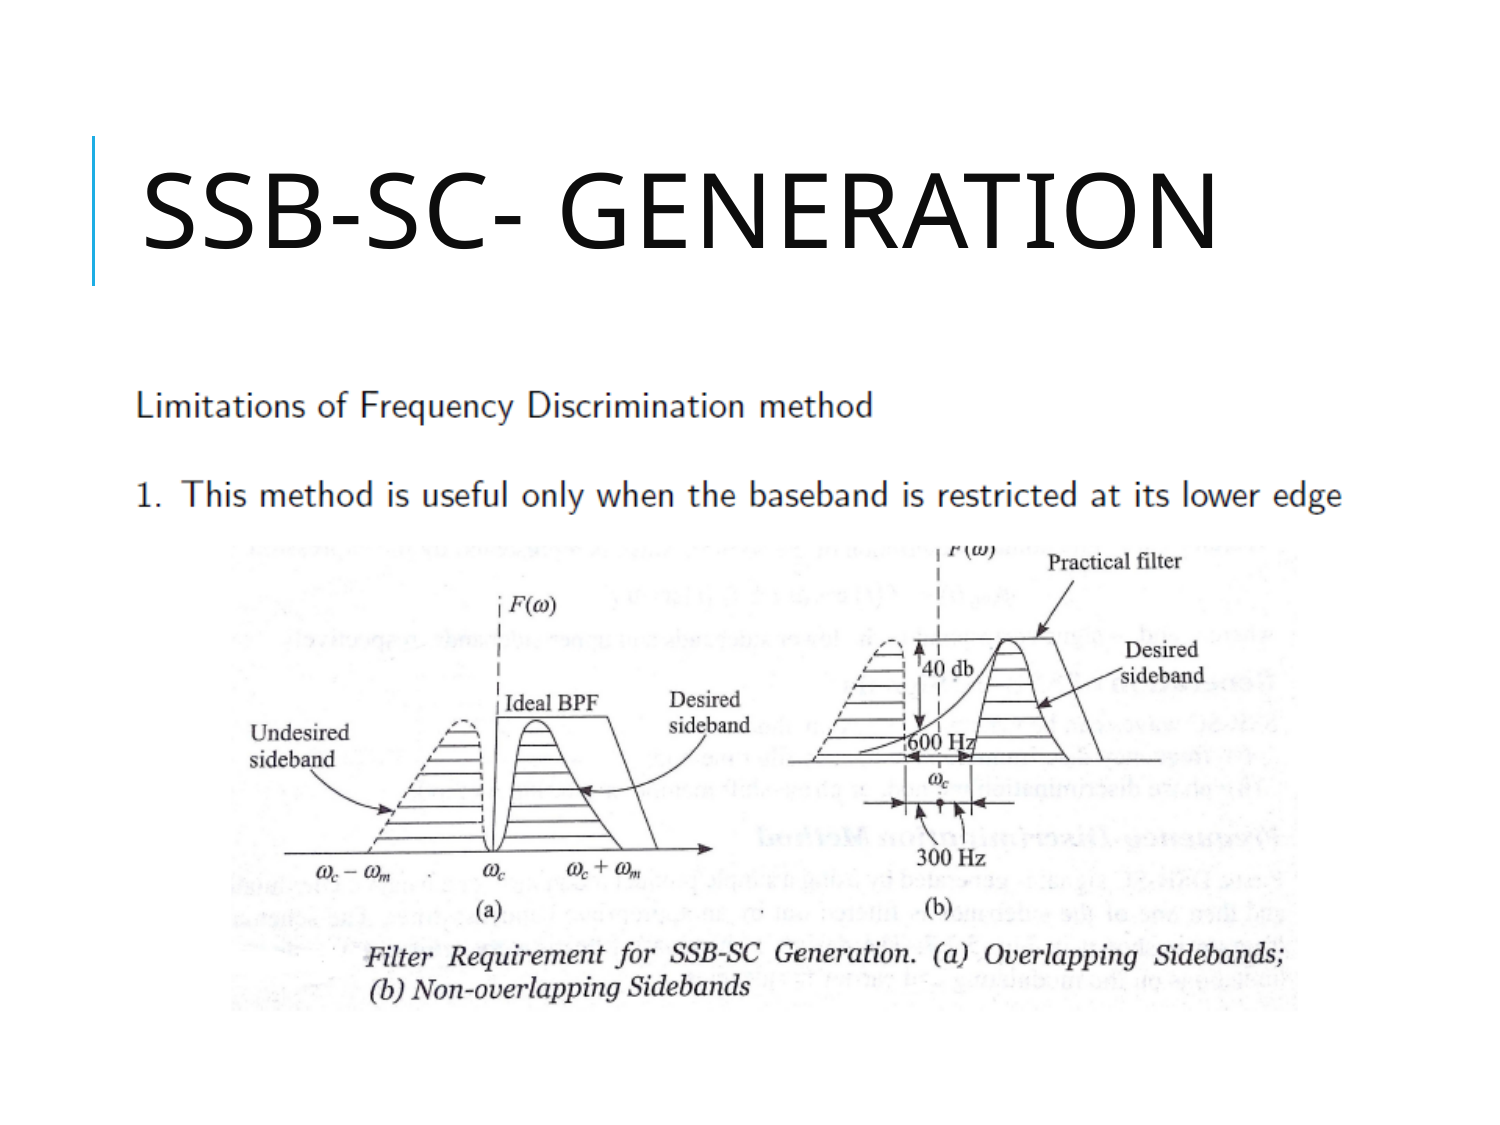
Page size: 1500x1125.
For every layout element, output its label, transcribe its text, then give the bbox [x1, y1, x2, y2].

title ssb-sc- generation [126, 96, 1322, 342]
picture [116, 349, 1387, 1058]
